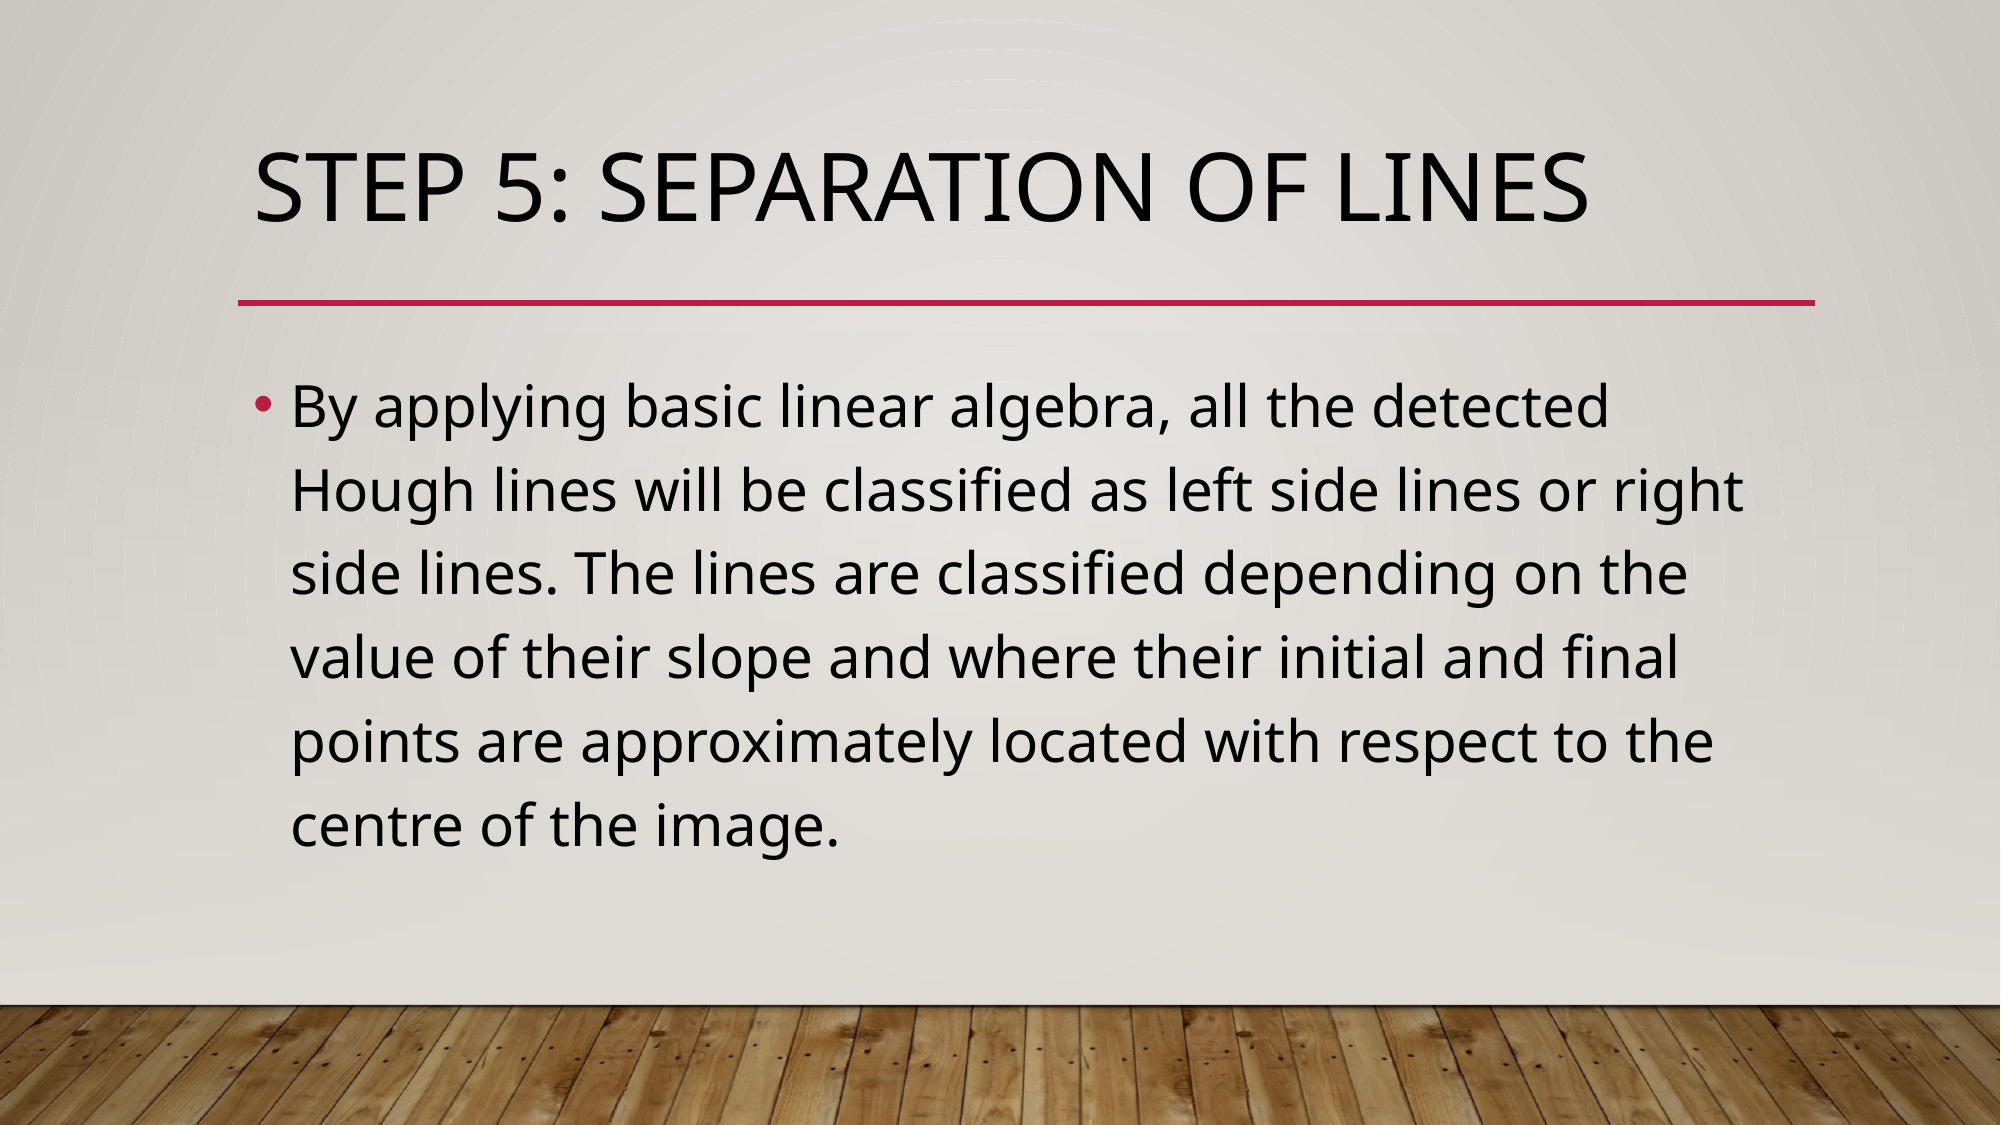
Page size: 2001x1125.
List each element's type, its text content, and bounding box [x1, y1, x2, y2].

list By applying basic linear algebra, all the detected Hough lines will be classified as left side lines or right side lines. The lines are classified depending on the value of their slope and where their initial and final points are approximately located with respect to the centre of the image. [238, 347, 1814, 914]
picture [0, 1005, 2000, 1125]
title Step 5: Separation Of Lines [238, 131, 1814, 305]
